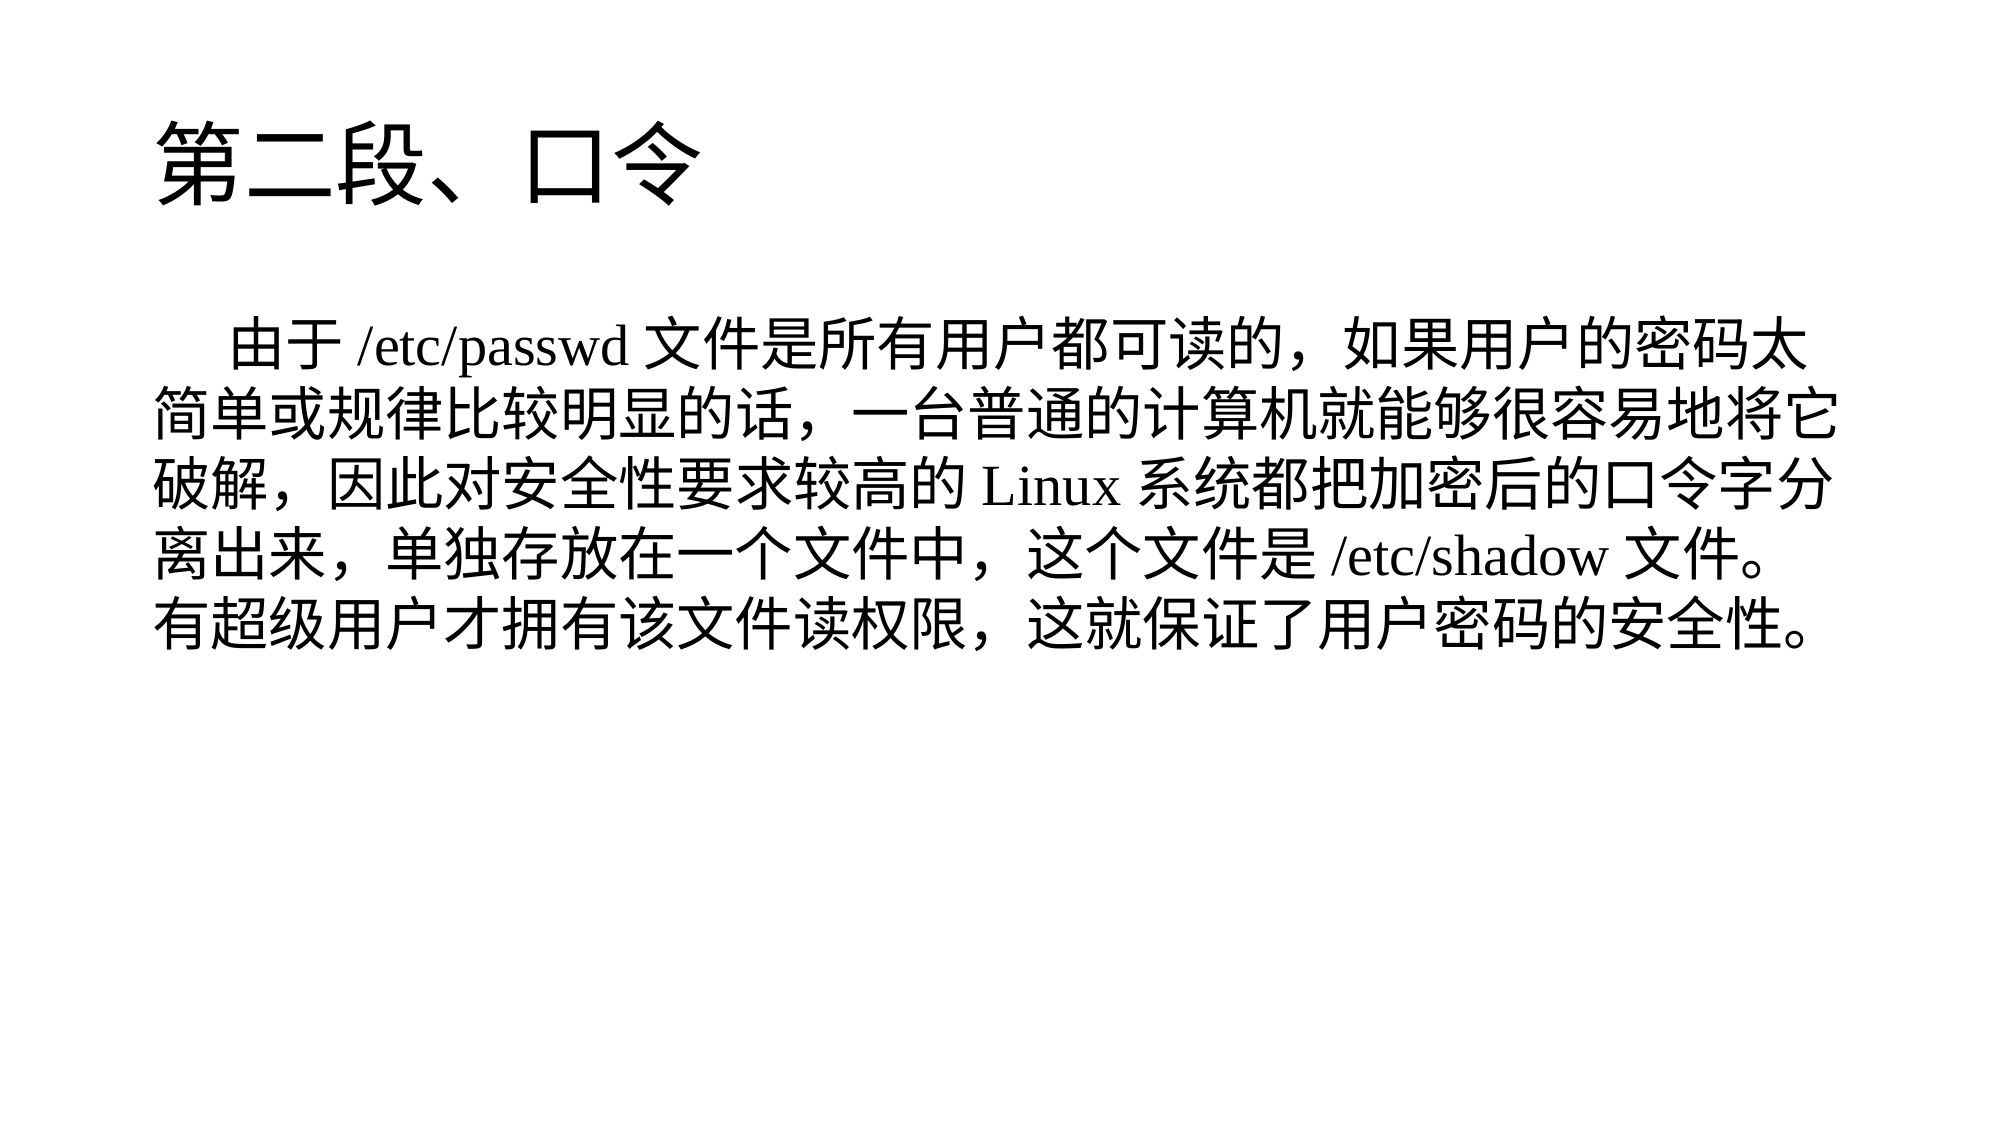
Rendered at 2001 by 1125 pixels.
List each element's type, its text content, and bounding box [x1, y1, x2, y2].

title 第二段、口令 [137, 59, 1863, 278]
list 由于/etc/passwd文件是所有用户都可读的，如果用户的密码太简单或规律比较明显的话，一台普通的计算机就能够很容易地将它破解，因此对安全性要求较高的Linux系统都把加密后的口令字分离出来，单独存放在一个文件中，这个文件是/etc/shadow文件。 有超级用户才拥有该文件读权限，这就保证了用户密码的安全性。 [137, 299, 1863, 1014]
